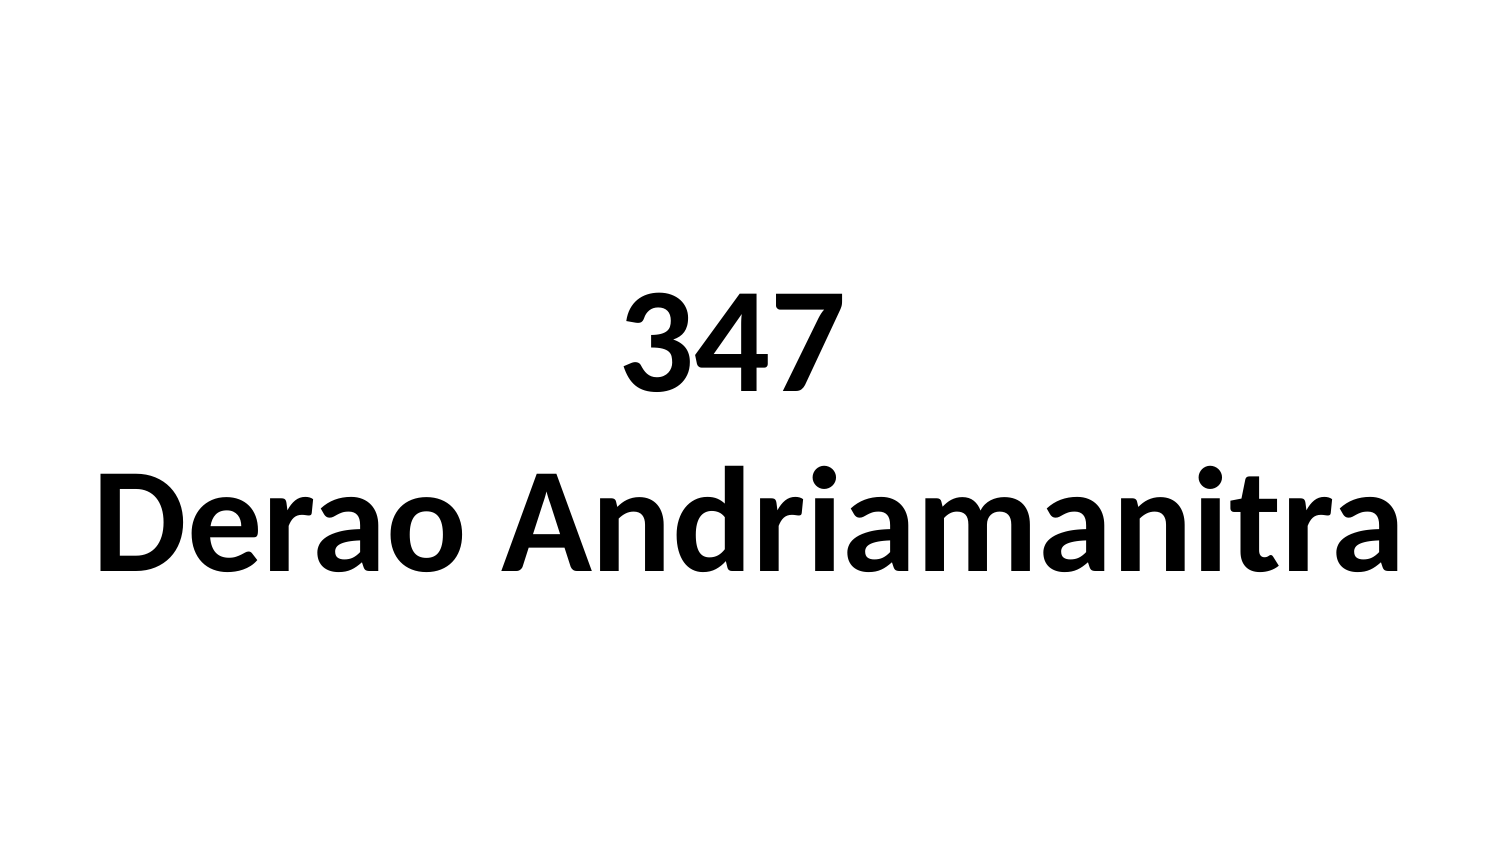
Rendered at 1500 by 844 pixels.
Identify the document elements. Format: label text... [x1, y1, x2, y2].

title 347 Derao Andriamanitra [0, 0, 1500, 844]
